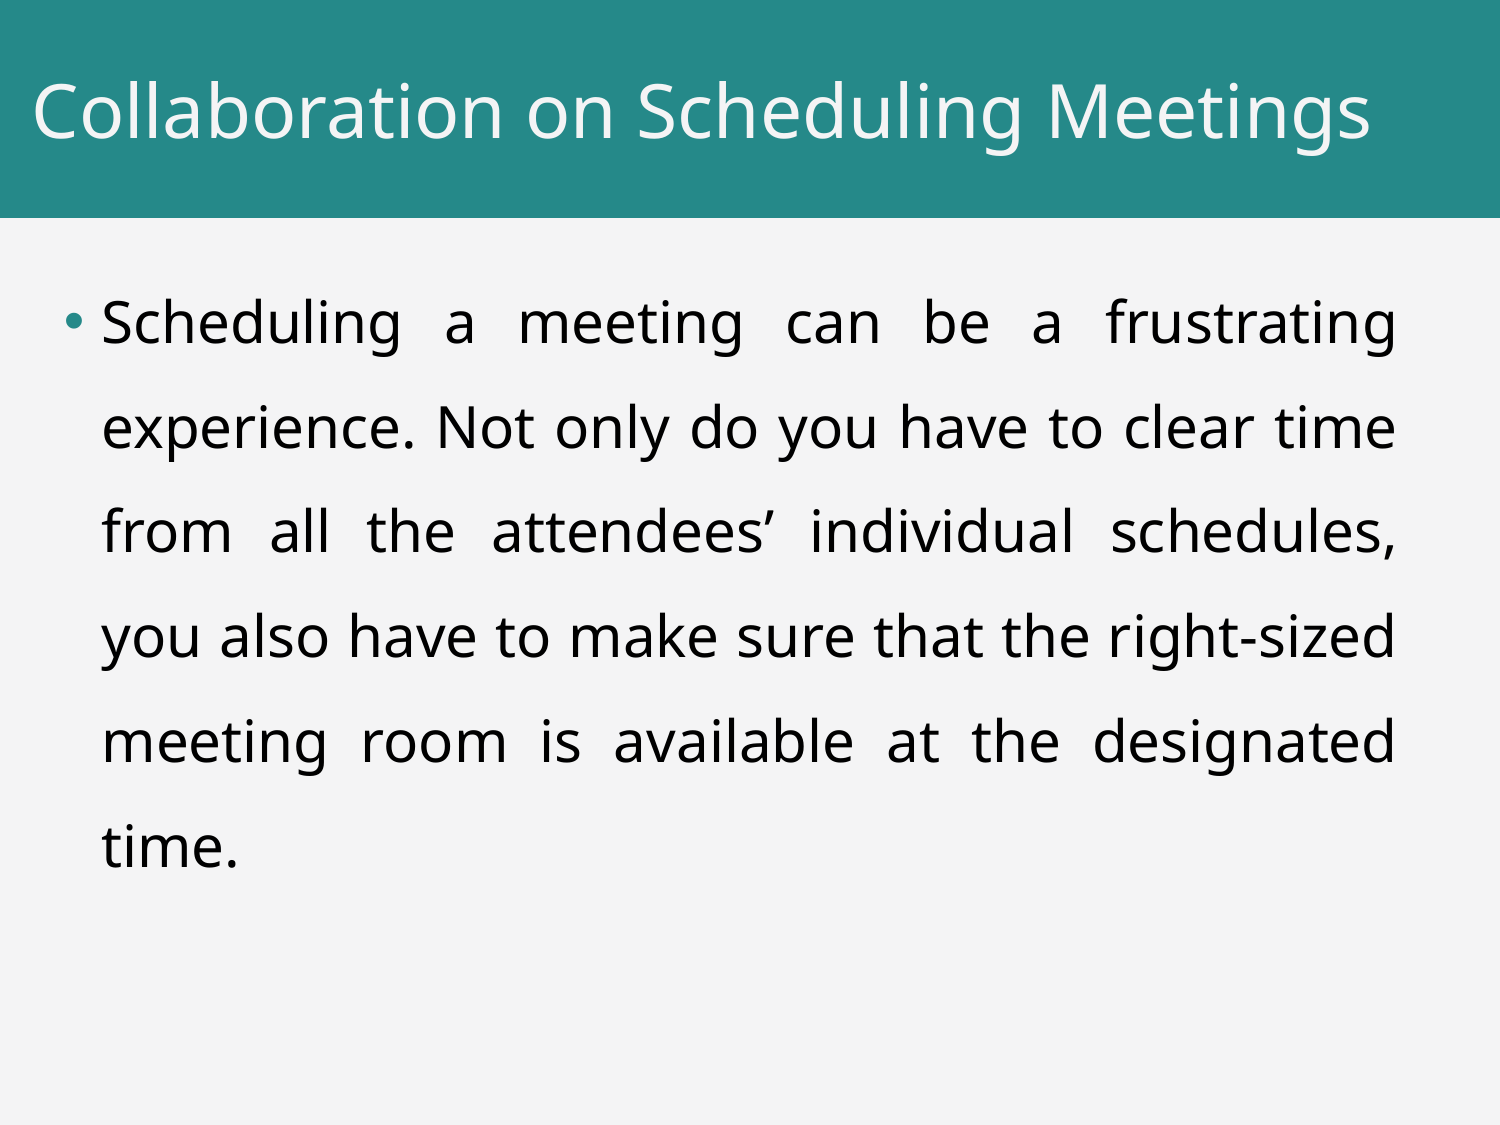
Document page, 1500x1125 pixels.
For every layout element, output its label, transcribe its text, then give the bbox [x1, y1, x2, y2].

title Collaboration on Scheduling Meetings [16, 0, 1469, 218]
list Scheduling a meeting can be a frustrating experience. Not only do you have to clear time from all the attendees’ individual schedules, you also have to make sure that the right-sized meeting room is available at the designated time. [48, 242, 1413, 1089]
